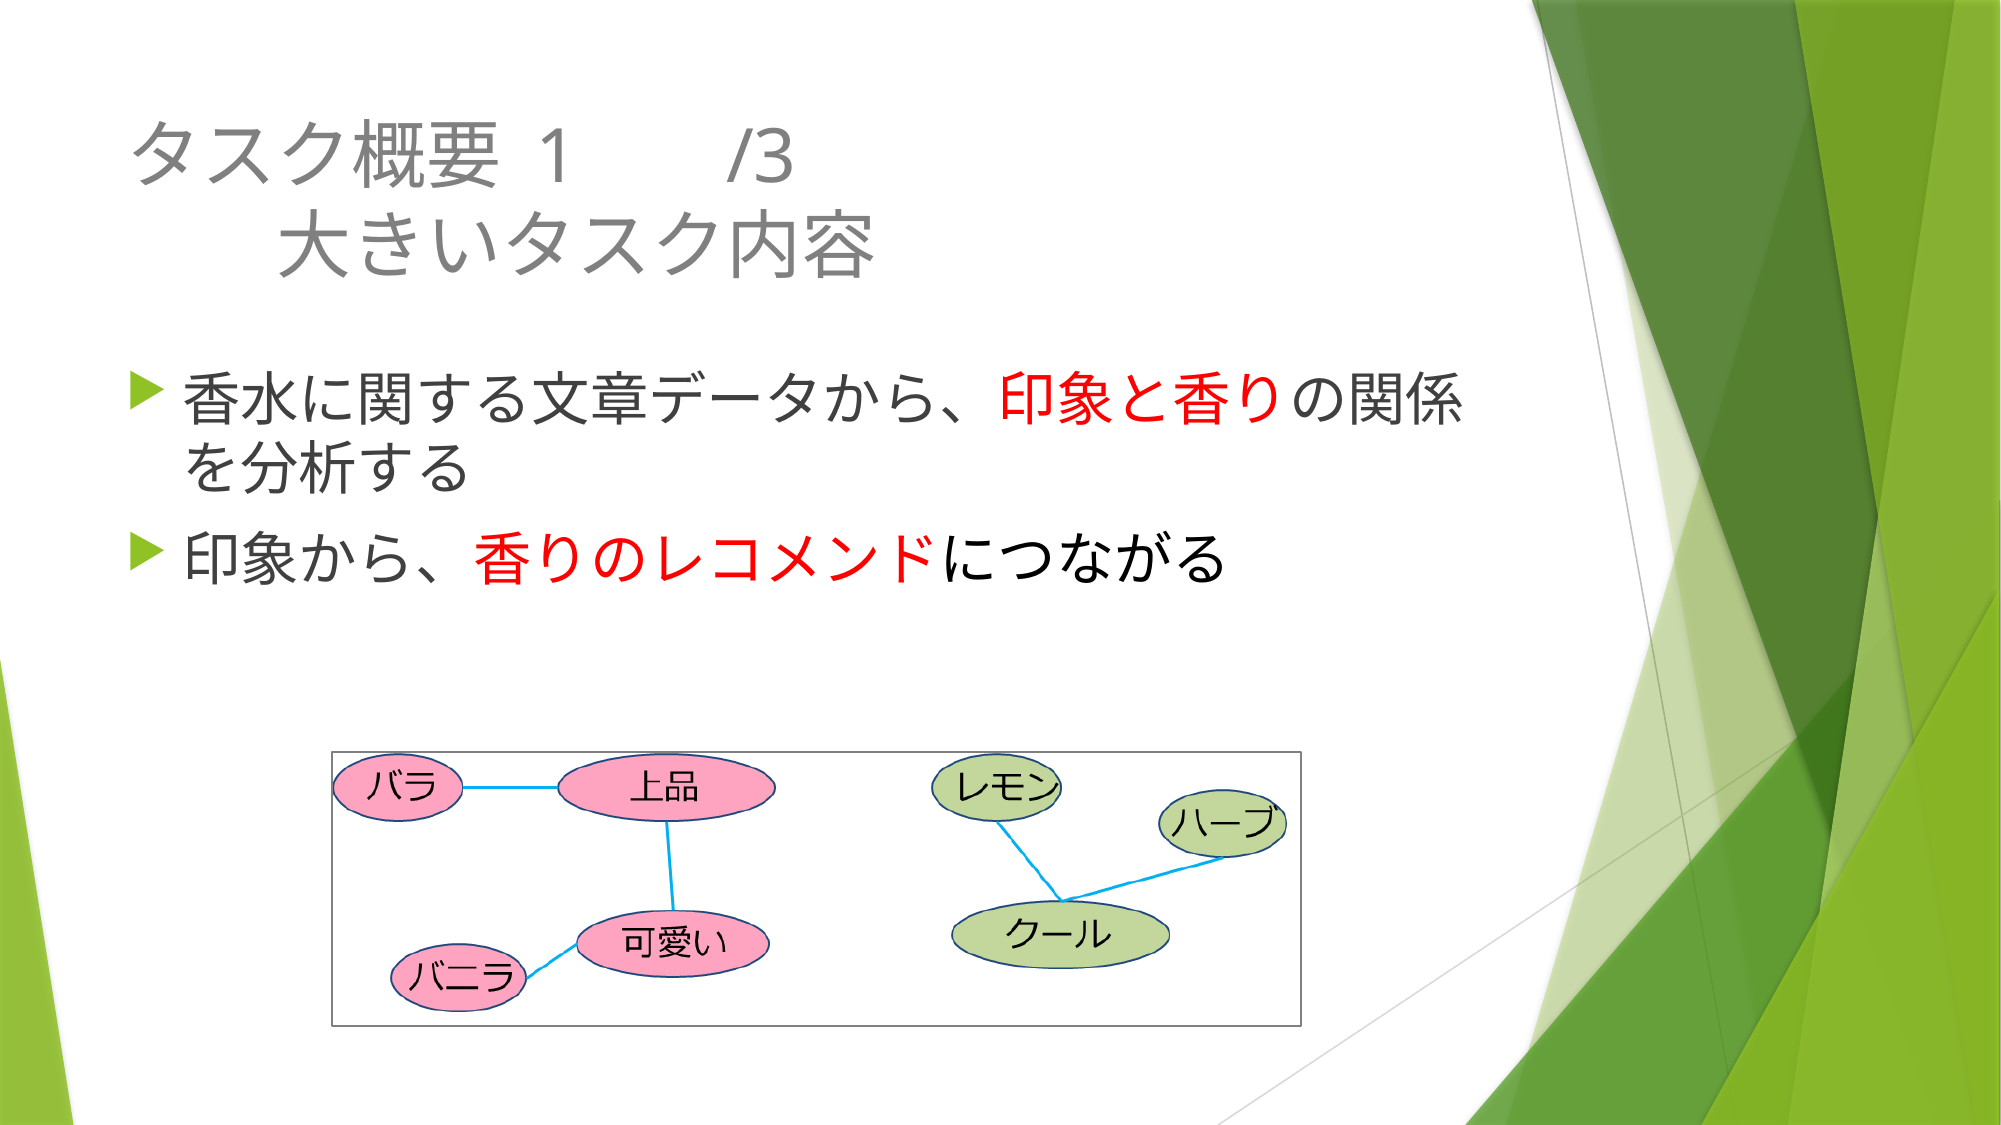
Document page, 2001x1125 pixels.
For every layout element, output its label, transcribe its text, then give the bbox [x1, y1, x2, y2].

title タスク概要 1 /3 大きいタスク内容 [111, 99, 1522, 317]
picture [332, 752, 1301, 1026]
list 香水に関する文章データから、印象と香りの関係を分析する 印象から、香りのレコメンドにつながる [111, 354, 1522, 1025]
